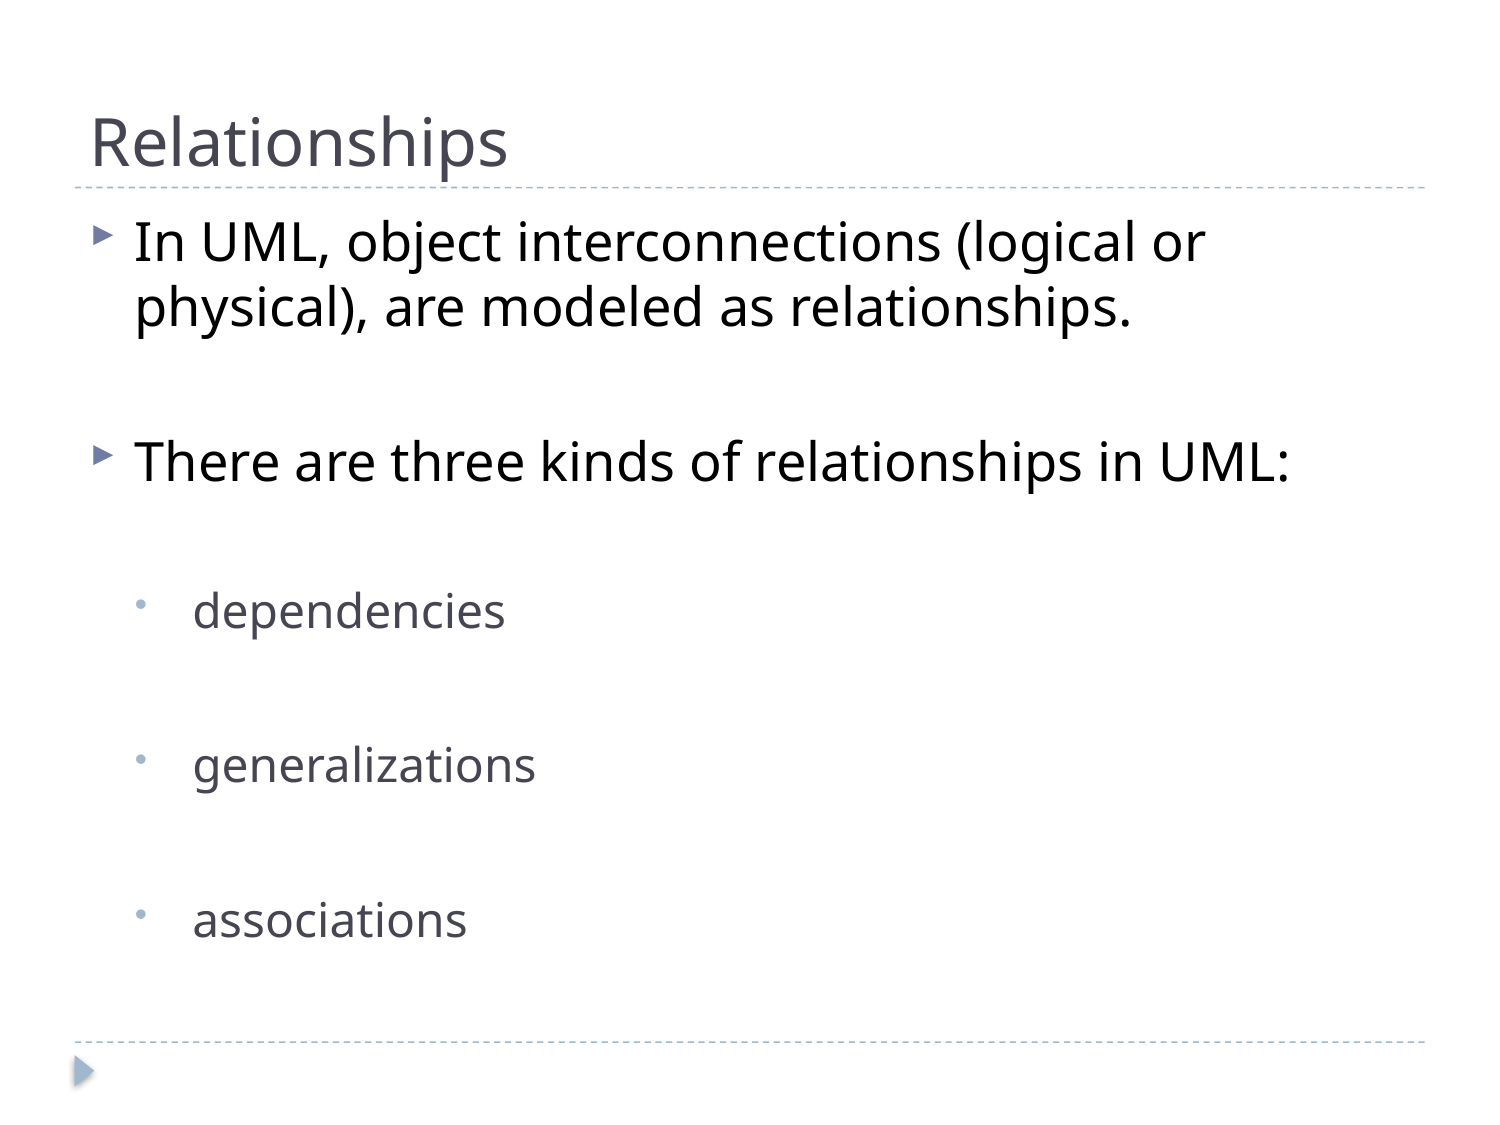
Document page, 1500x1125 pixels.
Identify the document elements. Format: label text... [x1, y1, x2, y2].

title Relationships [75, 24, 1425, 188]
list In UML, object interconnections (logical or physical), are modeled as relationships. There are three kinds of relationships in UML: dependencies generalizations associations [75, 200, 1425, 1010]
